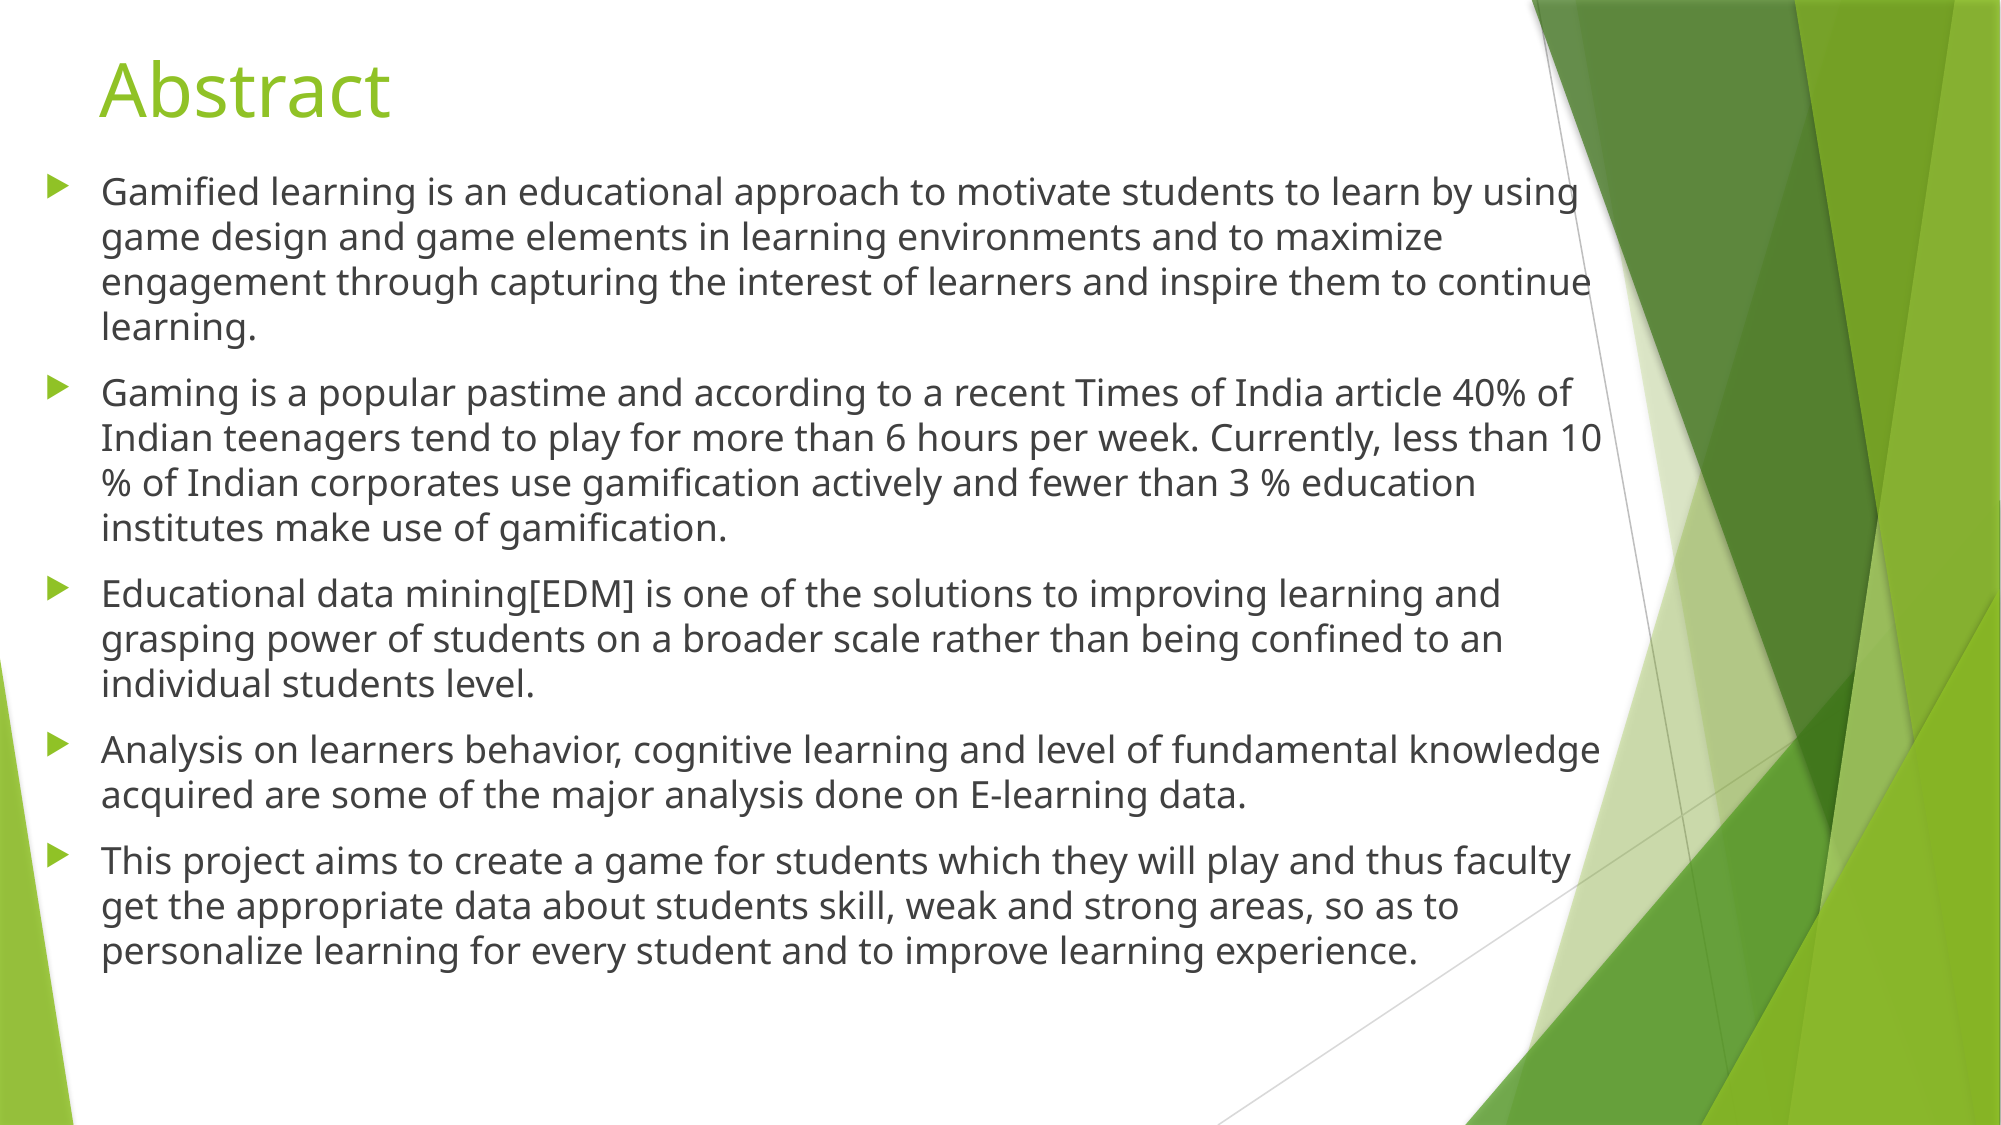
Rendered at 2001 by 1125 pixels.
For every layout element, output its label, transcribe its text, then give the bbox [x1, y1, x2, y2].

list Gamified learning is an educational approach to motivate students to learn by using game design and game elements in learning environments and to maximize engagement through capturing the interest of learners and inspire them to continue learning. Gaming is a popular pastime and according to a recent Times of India article 40% of Indian teenagers tend to play for more than 6 hours per week. Currently, less than 10 % of Indian corporates use gamification actively and fewer than 3 % education institutes make use of gamification. Educational data mining[EDM] is one of the solutions to improving learning and grasping power of students on a broader scale rather than being confined to an individual students level. Analysis on learners behavior, cognitive learning and level of fundamental knowledge acquired are some of the major analysis done on E-learning data. This project aims to create a game for students which they will play and thus faculty get the appropriate data about students skill, weak and strong areas, so as to personalize learning for every student and to improve learning experience. [29, 95, 1629, 1067]
title Abstract [84, 34, 1495, 95]
